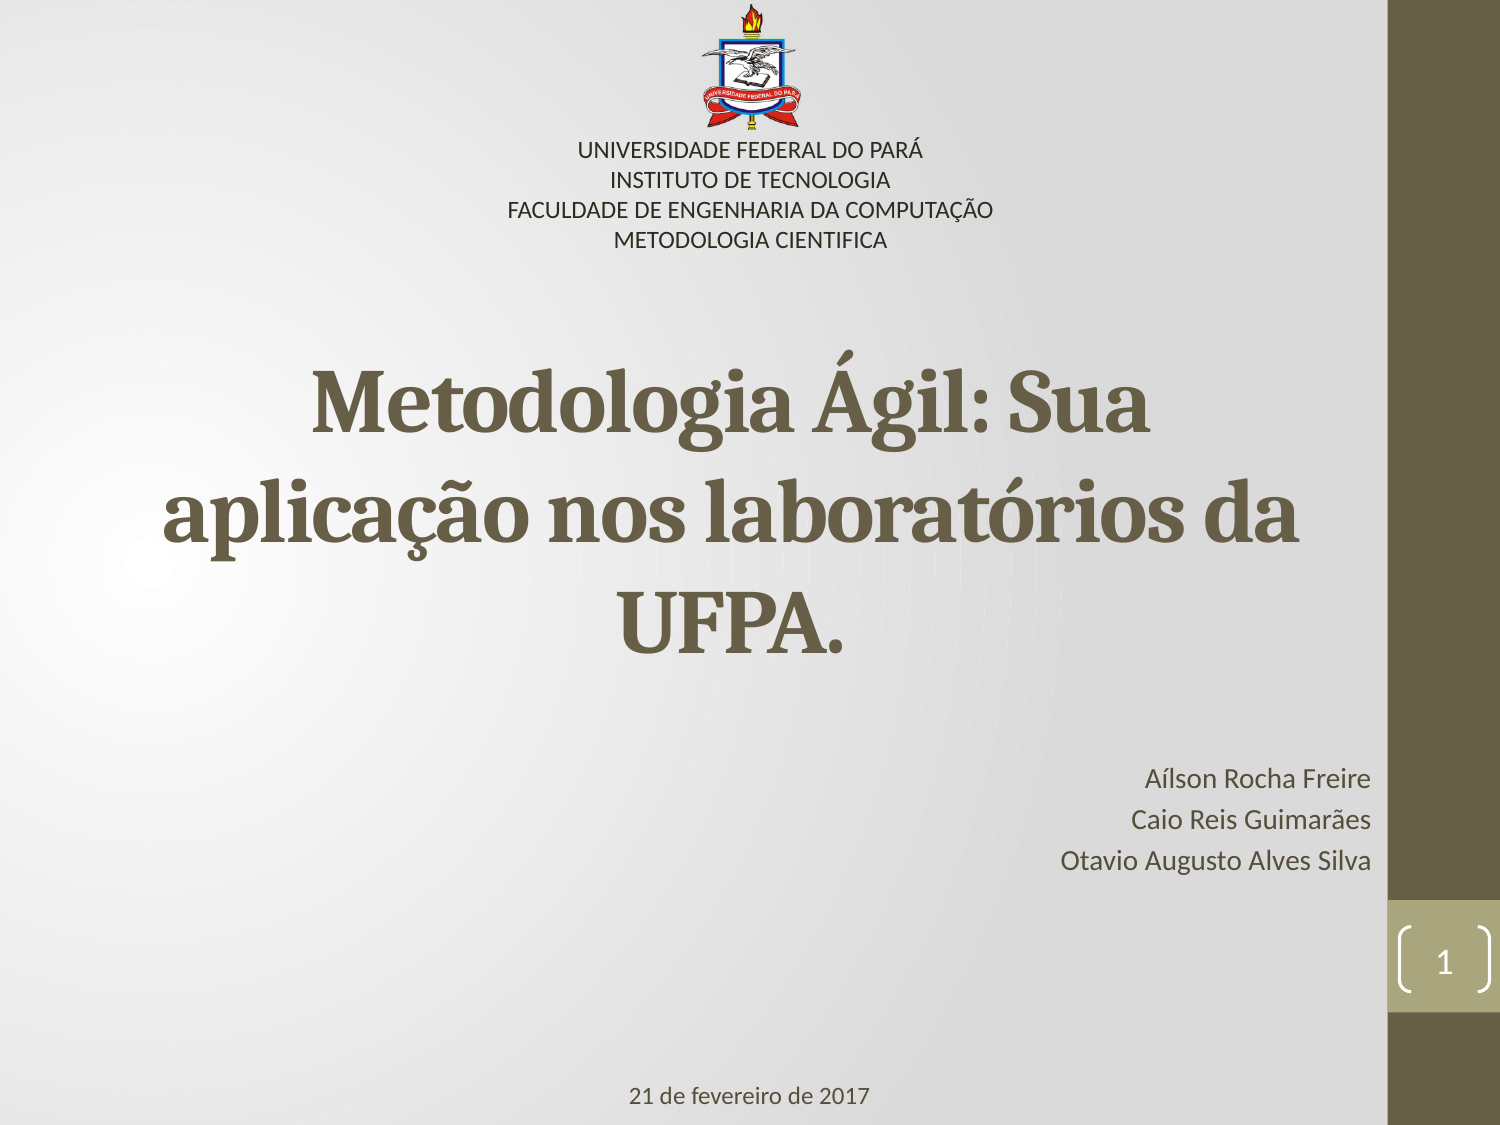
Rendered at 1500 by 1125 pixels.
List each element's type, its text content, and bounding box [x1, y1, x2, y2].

picture [700, 3, 801, 130]
title Metodologia Ágil: Sua aplicação nos laboratórios da UFPA. [112, 326, 1350, 679]
slide_number 1 [1397, 925, 1492, 994]
subtitle Aílson Rocha Freire Caio Reis Guimarães Otavio Augusto Alves Silva [986, 751, 1387, 905]
text_box UNIVERSIDADE FEDERAL DO PARÁ INSTITUTO DE TECNOLOGIA FACULDADE DE ENGENHARIA DA COMPUTAÇÃO METODOLOGIA CIENTIFICA [349, 126, 1153, 261]
slide_number 21 de fevereiro de 2017 [613, 1065, 888, 1125]
